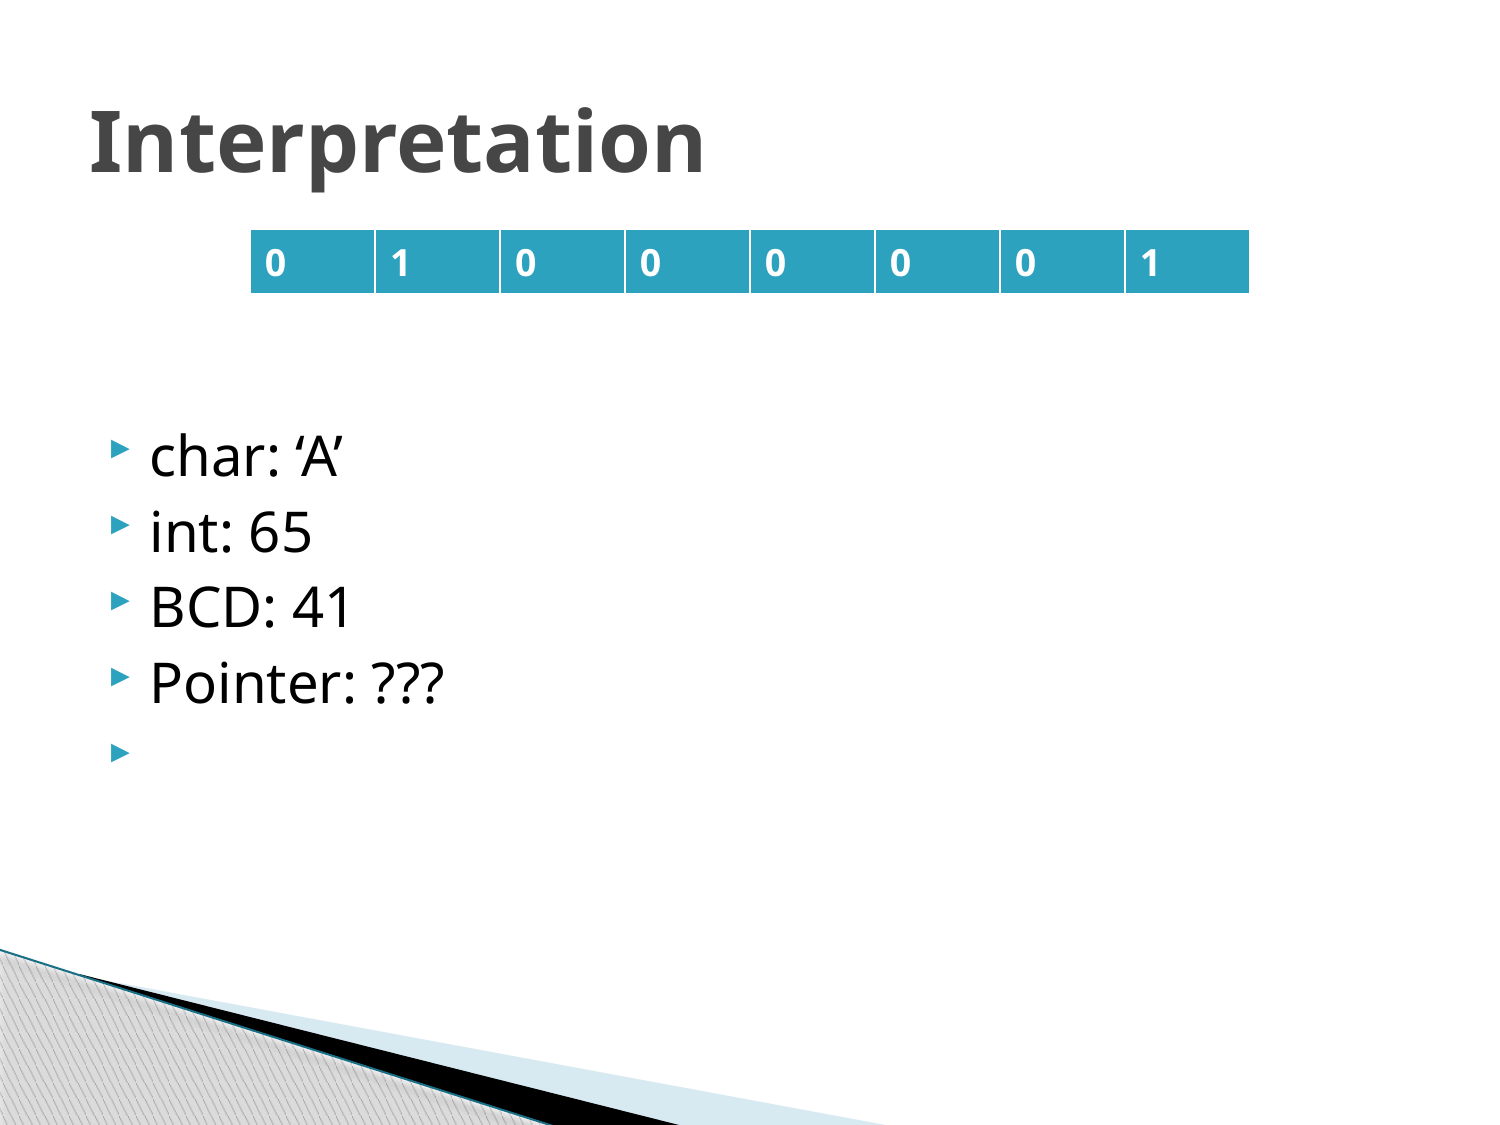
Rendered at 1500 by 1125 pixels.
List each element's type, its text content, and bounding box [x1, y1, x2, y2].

table_header 0 [251, 230, 374, 293]
list char: ‘A’ int: 65 BCD: 41 Pointer: ??? [74, 412, 1426, 986]
table_header 0 [751, 230, 874, 293]
table_header 1 [1126, 230, 1249, 293]
table_header 0 [626, 230, 749, 293]
table_header 0 [876, 230, 999, 293]
table_header 0 [501, 230, 624, 293]
title Interpretation [75, 45, 1425, 233]
table_header 0 [1001, 230, 1124, 293]
table_header 1 [376, 230, 499, 293]
